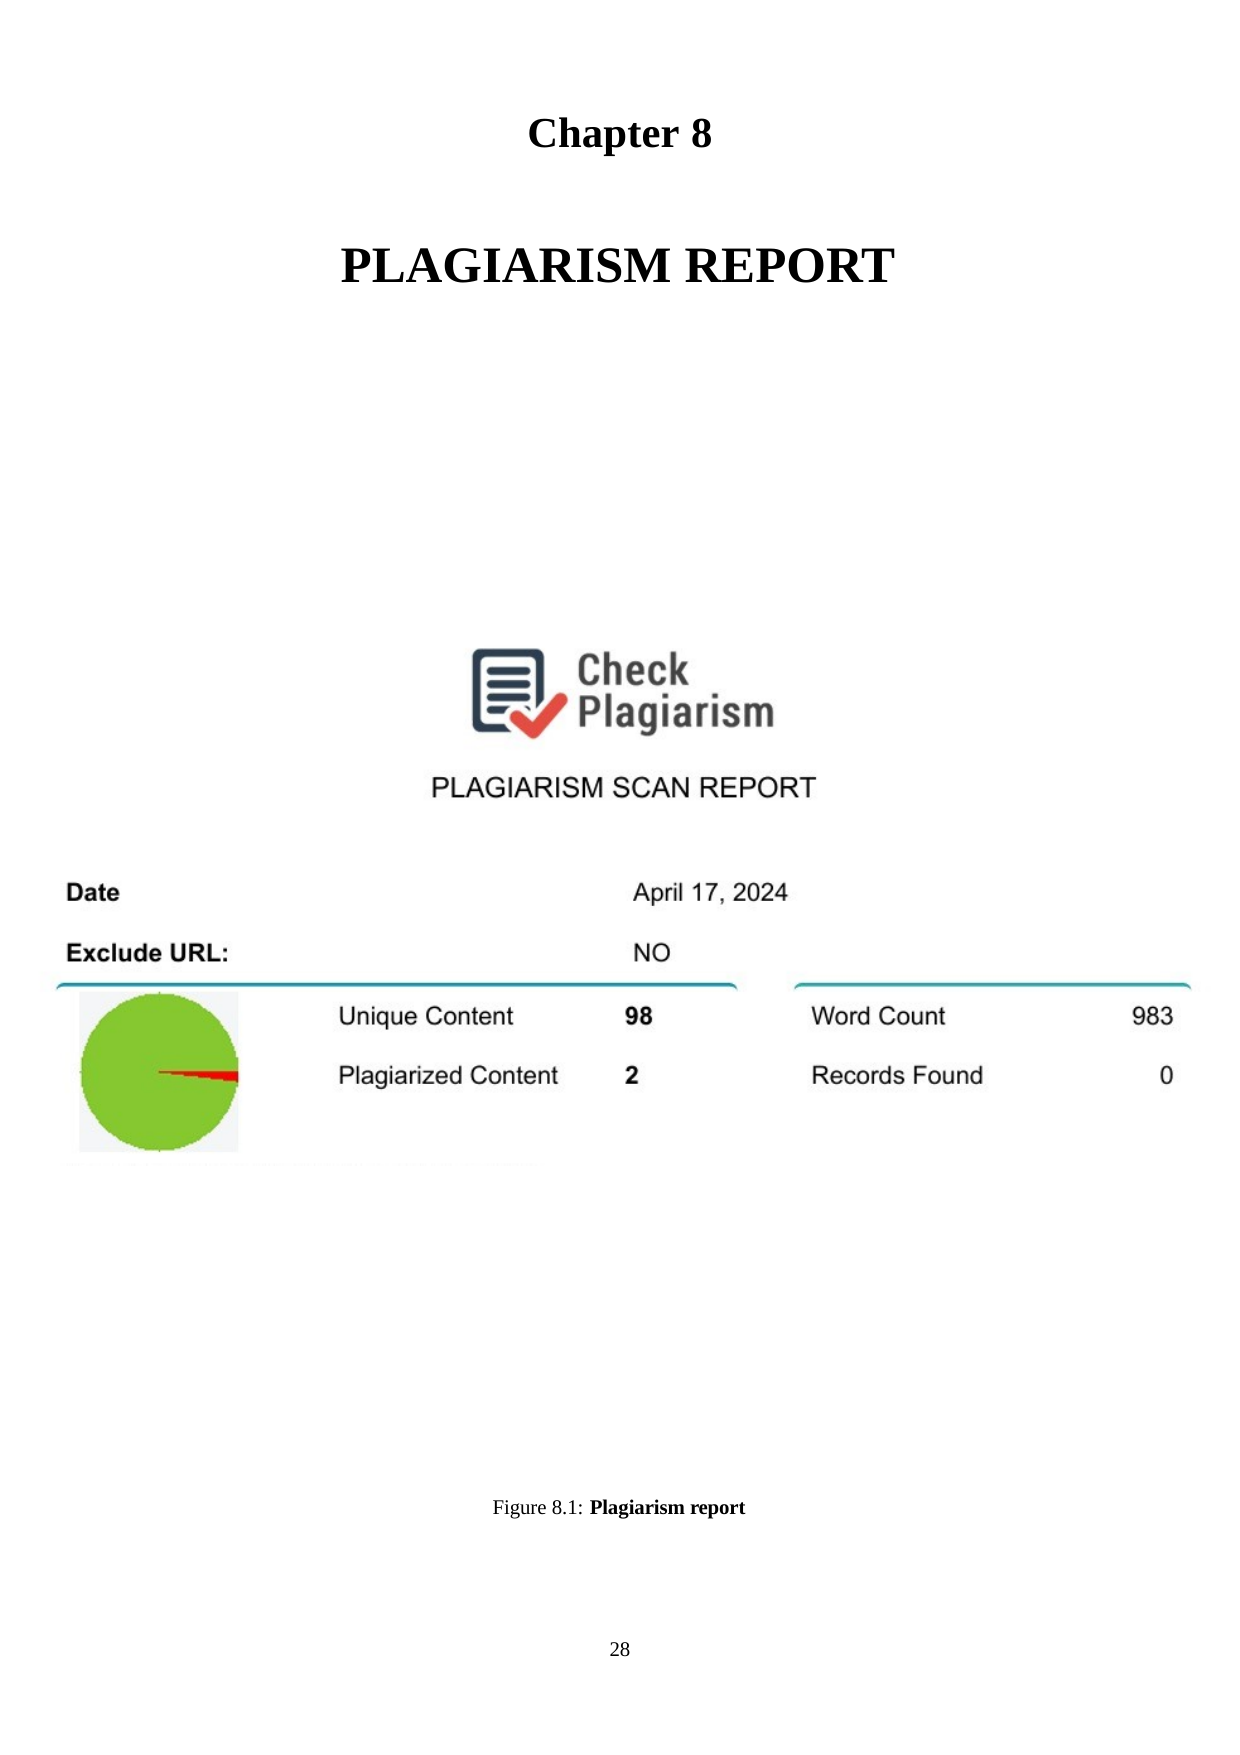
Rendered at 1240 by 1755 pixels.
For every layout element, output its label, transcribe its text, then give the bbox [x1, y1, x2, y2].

text_box Chapter 8 [525, 102, 715, 157]
picture [0, 587, 1240, 1167]
slide_number 28 [603, 1635, 637, 1755]
title PLAGIARISM REPORT [338, 228, 902, 525]
text_box Figure 8.1: Plagiarism report [490, 1491, 750, 1519]
